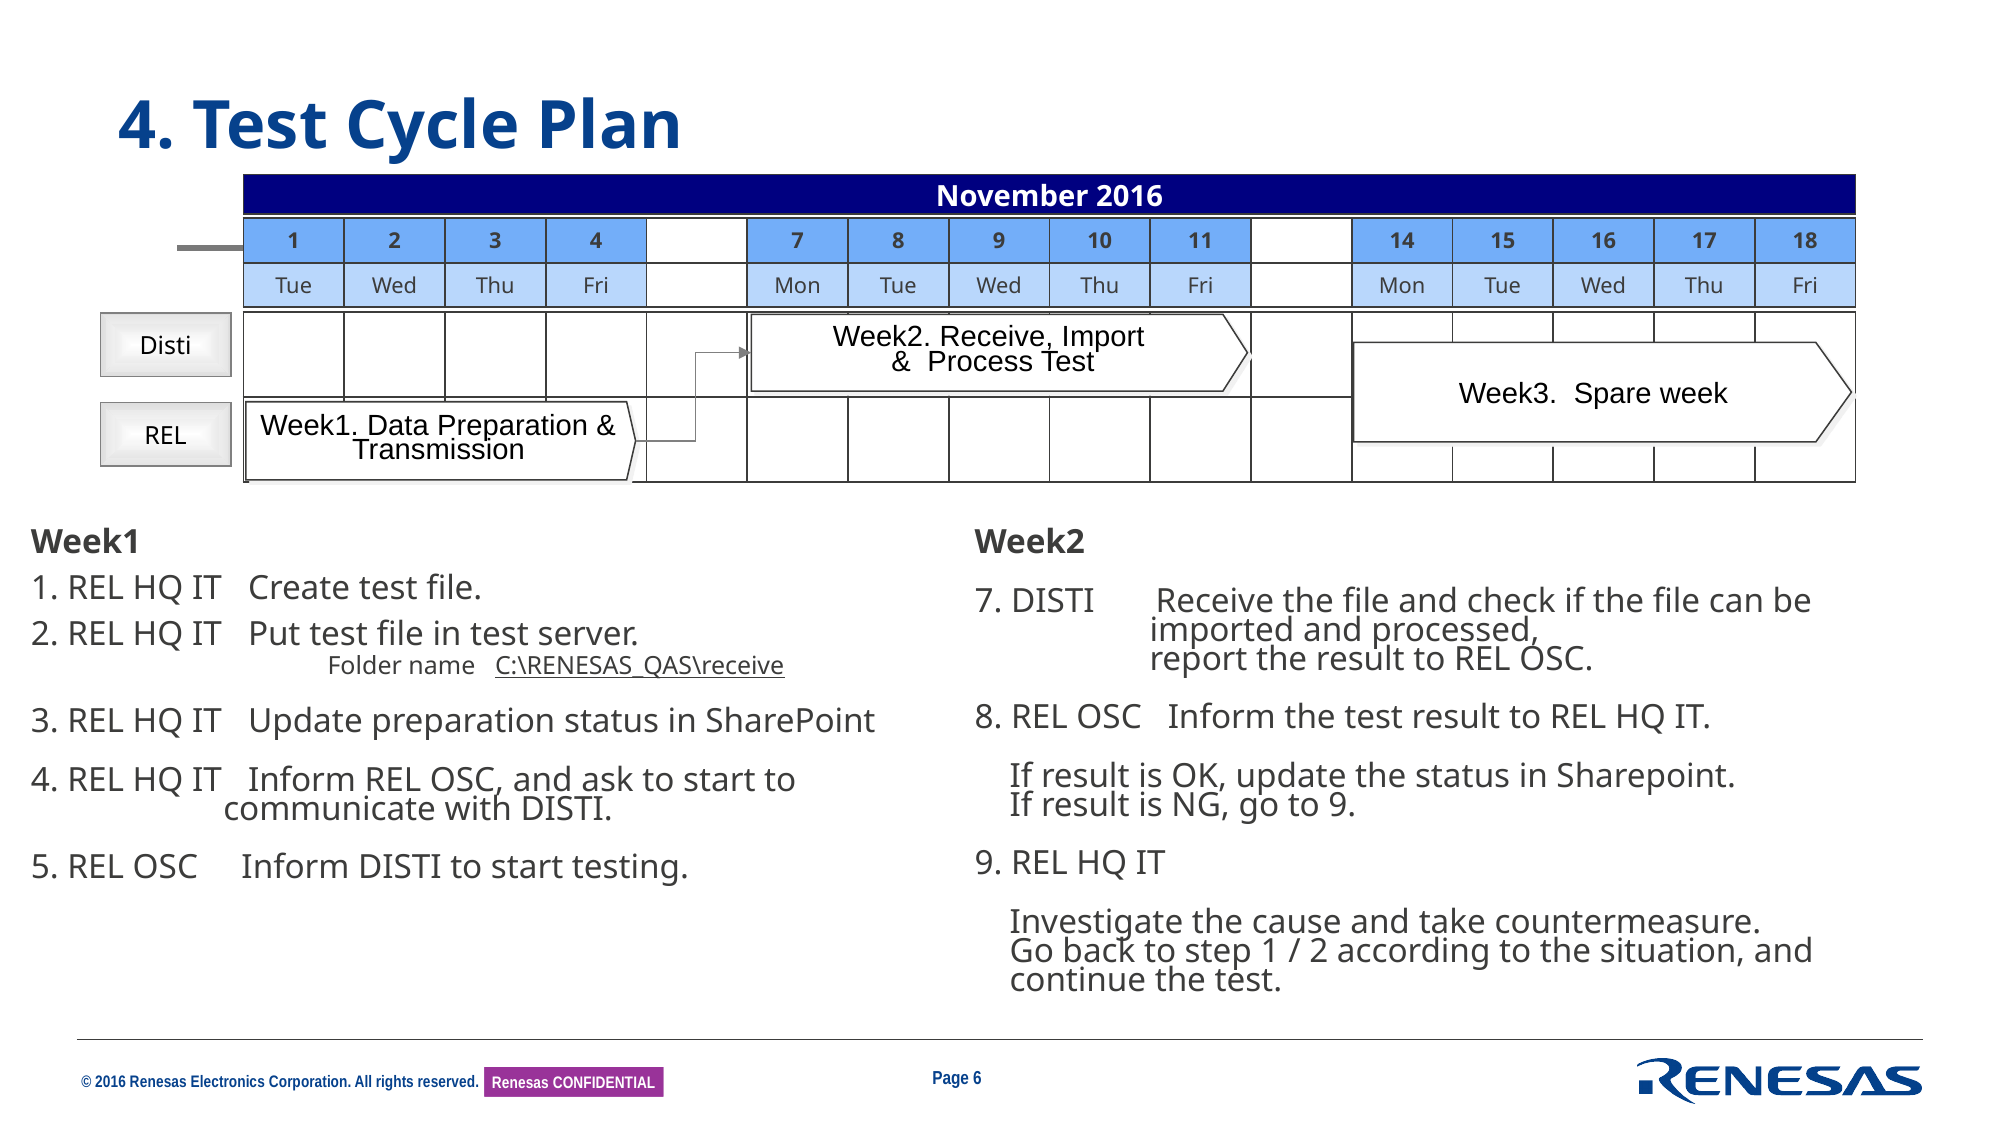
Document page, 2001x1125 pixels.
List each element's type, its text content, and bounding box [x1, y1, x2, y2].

table_header [1353, 313, 1452, 342]
table_cell Wed [950, 264, 1049, 306]
table_cell Tue [244, 264, 343, 306]
table_cell Wed [345, 264, 444, 306]
table_cell Thu [1655, 264, 1754, 306]
table_header [1252, 219, 1351, 262]
table_cell [748, 398, 847, 481]
table_cell [849, 398, 948, 481]
table_header [1228, 362, 1250, 396]
table_header 8 [849, 219, 948, 262]
table_header [1453, 313, 1552, 342]
text_box Week2. Receive, Import & Process Test [751, 314, 1248, 392]
table_cell [1050, 398, 1149, 481]
table_header 1 [244, 219, 343, 262]
title 4. Test Cycle Plan [118, 88, 1762, 164]
table_cell [633, 449, 646, 481]
text_box REL [100, 402, 232, 467]
table_cell Wed [1554, 264, 1653, 306]
table_cell Thu [1050, 264, 1149, 306]
picture [1637, 1058, 1922, 1104]
text_box Week1. Data Preparation & Transmission [245, 401, 635, 480]
text_box Week2 7. DISTI Receive the file and check if the file can be imported and processed, report the result to REL OSC. 8. REL OSC Inform the test result to REL HQ IT. If result is OK, update the status in Sharepoint. If result is NG, go to 9. 9. REL HQ IT Investigate the cause and take countermeasure. Go back to step 1 / 2 according to the situation, and continue the test. [959, 523, 1941, 1006]
table_header 15 [1453, 219, 1552, 262]
table_cell Thu [446, 264, 545, 306]
table_cell [1252, 264, 1351, 306]
table_cell [647, 264, 746, 306]
text_box Week1 1. REL HQ IT Create test file. 2. REL HQ IT Put test file in test server. Folder name C:\RENESAS_QAS\receive 3. REL HQ IT Update preparation status in SharePoint 4. REL HQ IT Inform REL OSC, and ask to start to communicate with DISTI. 5. REL OSC Inform DISTI to start testing. [16, 523, 959, 927]
table_header 14 [1353, 219, 1452, 262]
table_header [244, 313, 343, 396]
text_box Disti [100, 312, 232, 377]
table_header 10 [1050, 219, 1149, 262]
table_cell Fri [547, 264, 646, 306]
table_cell Tue [1453, 264, 1552, 306]
table_header [1151, 313, 1250, 352]
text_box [635, 352, 752, 442]
table_header 2 [345, 219, 444, 262]
table_cell [647, 449, 746, 481]
table_cell [1655, 447, 1754, 481]
table_header [647, 313, 746, 351]
table_cell [1252, 398, 1351, 481]
table_header 7 [748, 219, 847, 262]
text_box Week3. Spare week [1353, 342, 1852, 442]
table_cell Tue [849, 264, 948, 306]
table_header 9 [950, 219, 1049, 262]
table_header 3 [446, 219, 545, 262]
table_cell Mon [1353, 264, 1452, 306]
table_header [345, 313, 444, 396]
table_header [1756, 313, 1855, 393]
table_header [547, 313, 646, 396]
table_cell [950, 398, 1049, 481]
table_header [1554, 313, 1653, 342]
table_cell [1453, 447, 1552, 481]
table_cell [1756, 400, 1855, 481]
text_box November 2016 [243, 174, 1856, 214]
table_cell Mon [748, 264, 847, 306]
table_header 4 [547, 219, 646, 262]
table_header [1655, 313, 1754, 342]
table_header [748, 313, 847, 352]
table_cell [547, 398, 630, 405]
table_header 11 [1151, 219, 1250, 262]
table_cell Fri [1151, 264, 1250, 306]
table_header 18 [1756, 219, 1855, 262]
table_cell [1151, 398, 1250, 481]
table_header [1252, 313, 1351, 396]
table_header [647, 219, 746, 262]
table_header [446, 313, 545, 396]
table_header 16 [1554, 219, 1653, 262]
table_cell [1554, 447, 1653, 481]
table_cell [244, 398, 343, 481]
table_header 17 [1655, 219, 1754, 262]
table_cell Fri [1756, 264, 1855, 306]
table_cell [1353, 442, 1452, 481]
